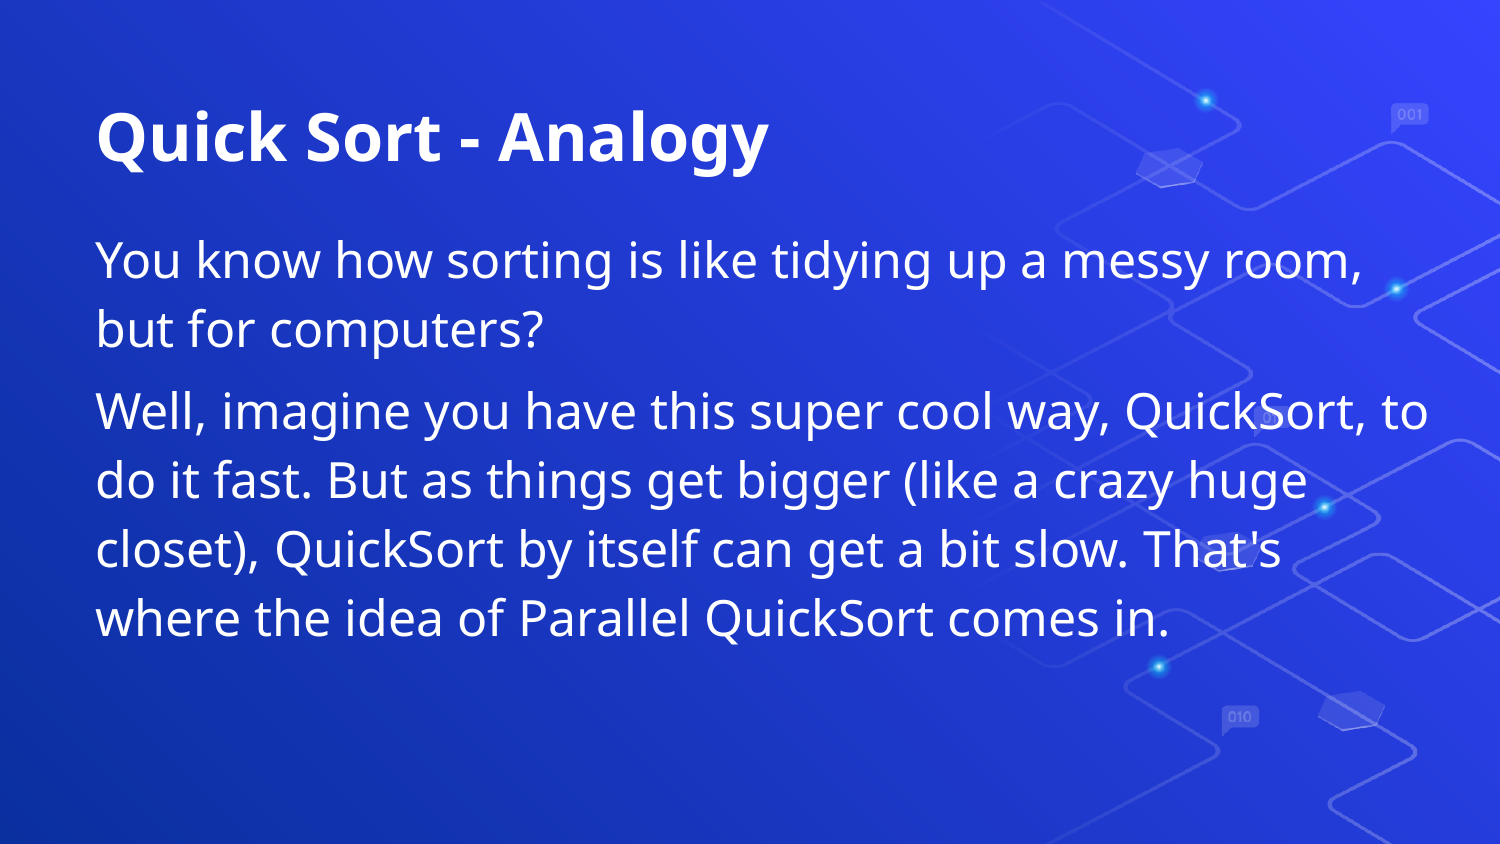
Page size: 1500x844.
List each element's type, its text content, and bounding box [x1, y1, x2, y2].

list You know how sorting is like tidying up a messy room, but for computers? Well, imagine you have this super cool way, QuickSort, to do it fast. But as things get bigger (like a crazy huge closet), QuickSort by itself can get a bit slow. That's where the idea of Parallel QuickSort comes in. [95, 219, 1431, 739]
title Quick Sort - Analogy [95, 33, 1082, 175]
picture [0, 0, 1500, 844]
